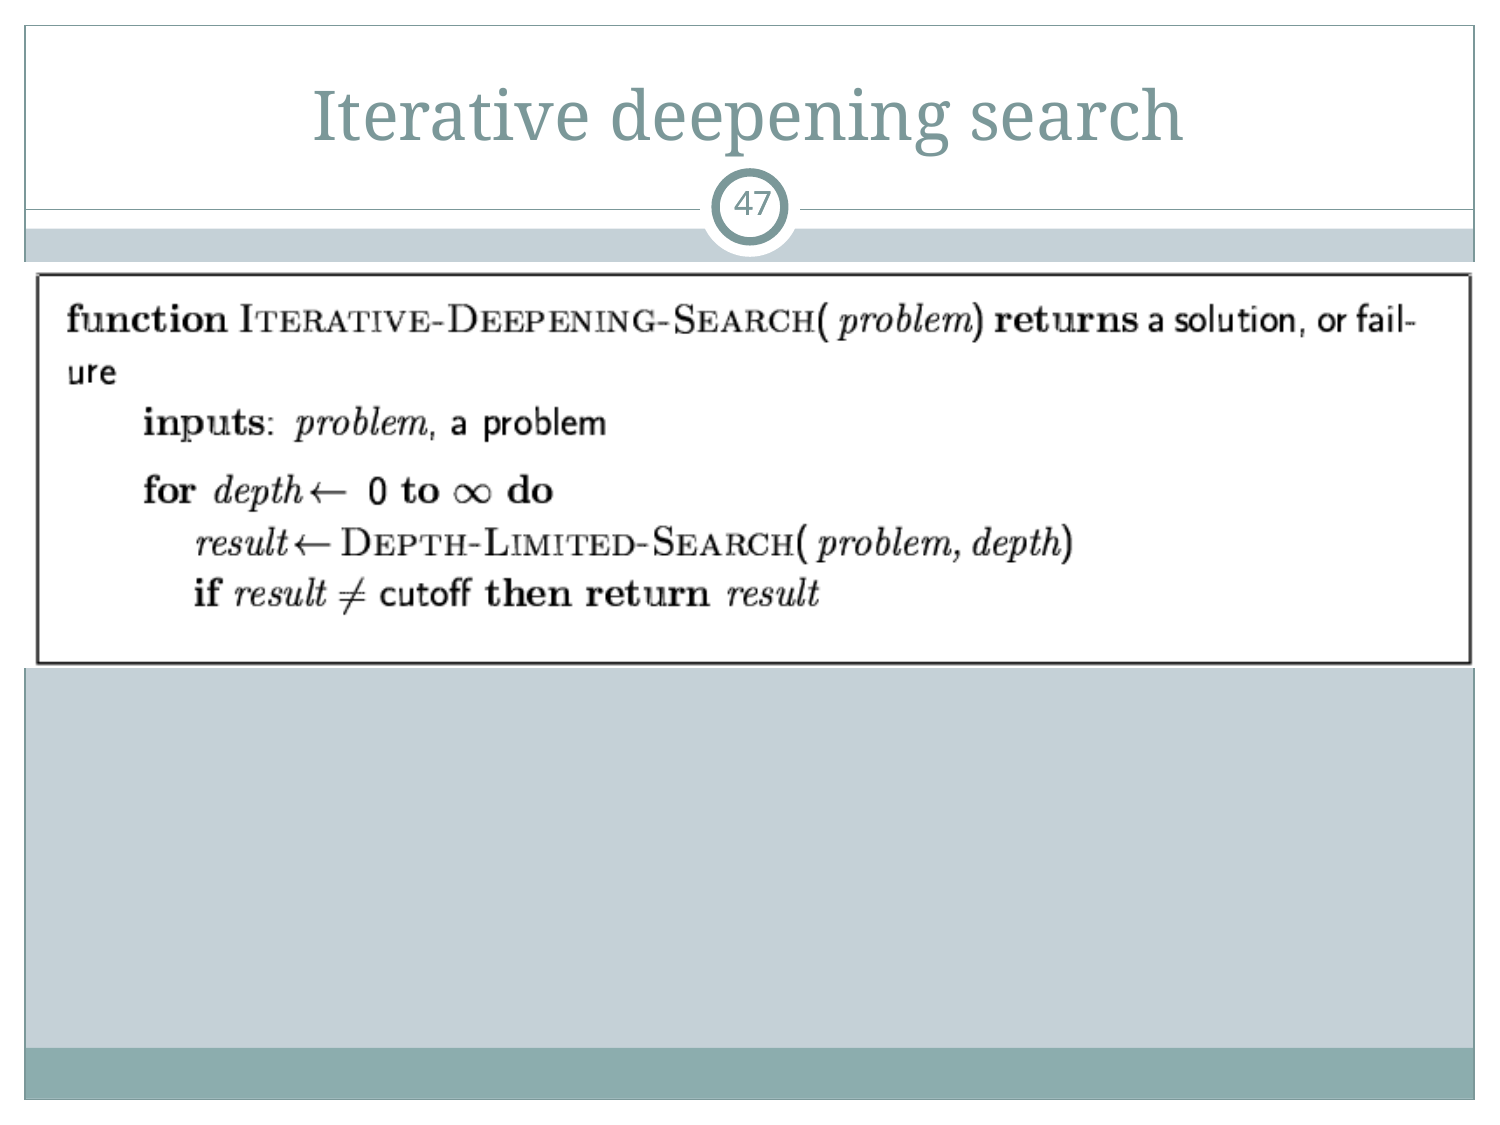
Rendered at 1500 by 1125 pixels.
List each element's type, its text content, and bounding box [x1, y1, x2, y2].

title Iterative deepening search [49, 37, 1450, 162]
text_box [949, 1050, 1450, 1111]
picture [20, 262, 1488, 668]
slide_number ‹#› [715, 168, 791, 241]
